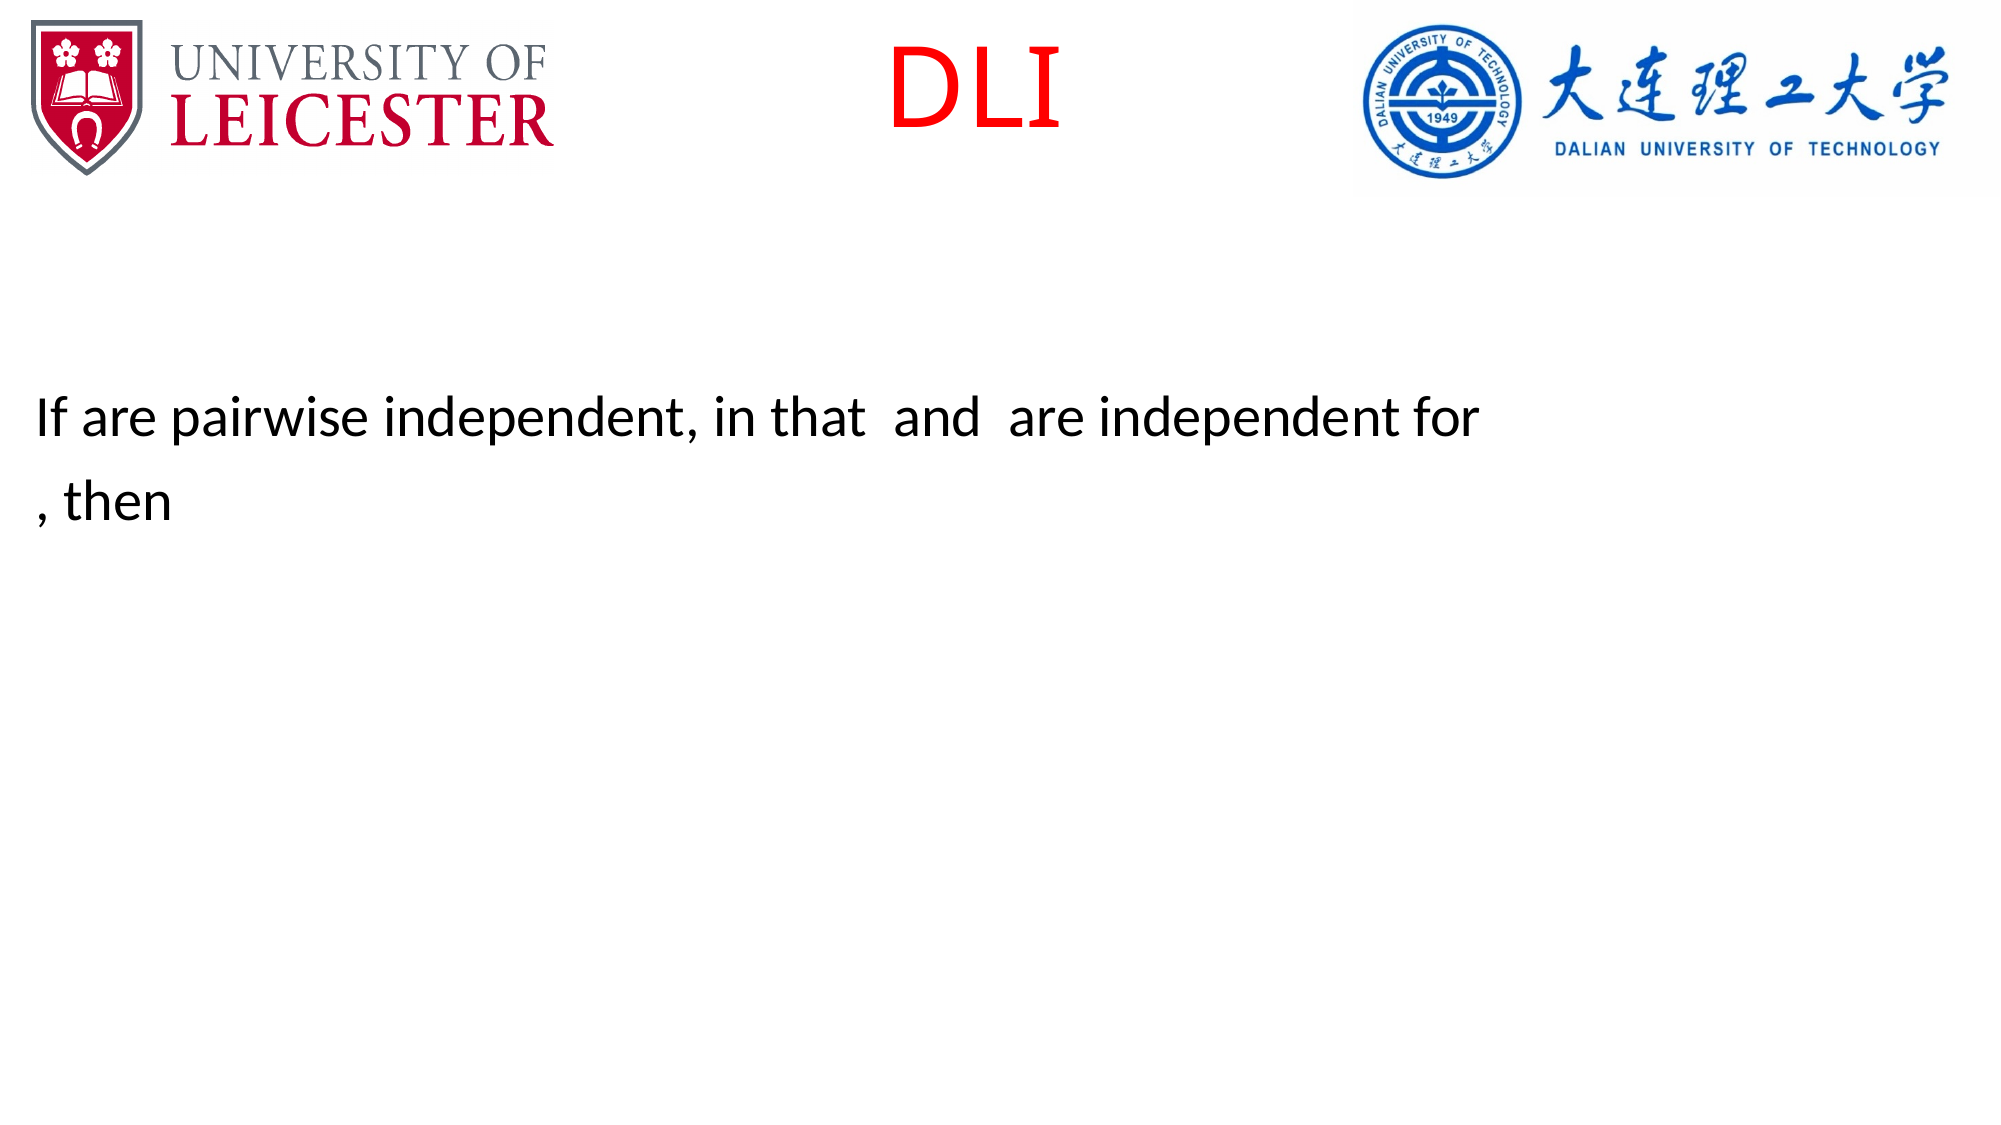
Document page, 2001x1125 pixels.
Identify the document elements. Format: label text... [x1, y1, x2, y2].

text_box DLI [571, 7, 1353, 158]
picture [1353, 0, 2000, 197]
picture [31, 20, 554, 176]
